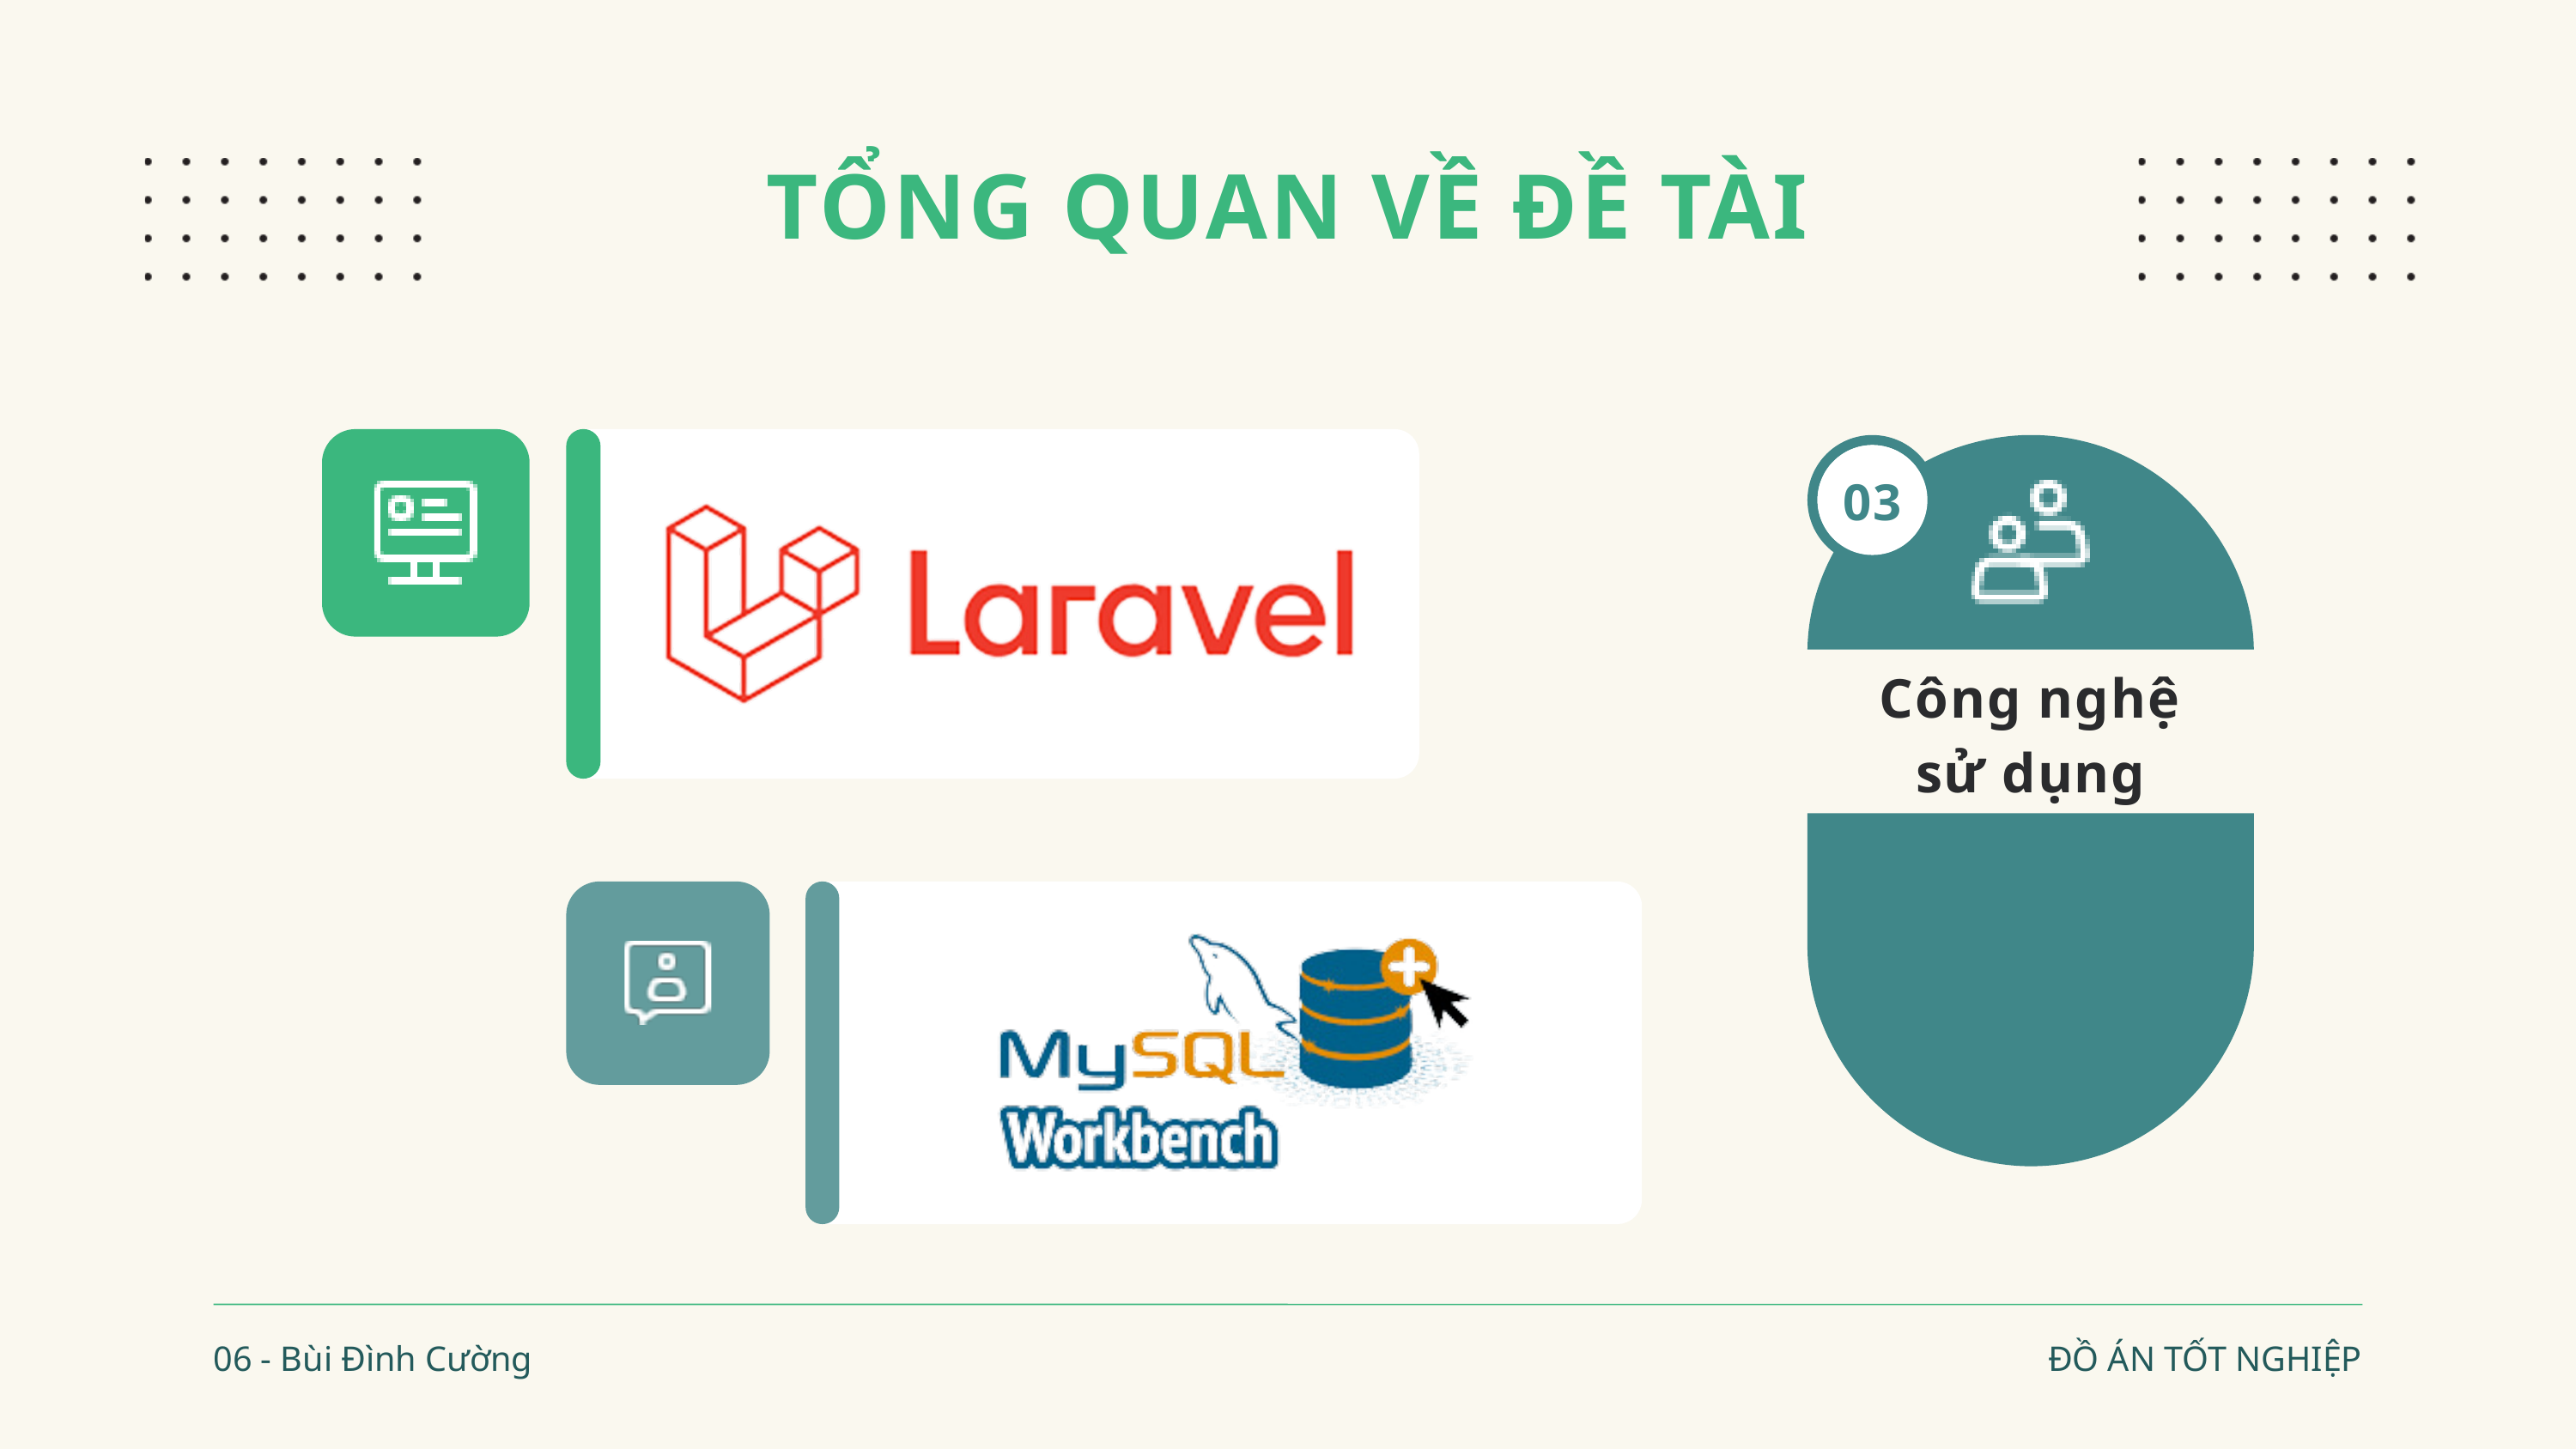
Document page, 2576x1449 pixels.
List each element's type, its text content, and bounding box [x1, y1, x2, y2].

text_box TỔNG QUAN VỀ ĐỀ TÀI [685, 131, 1891, 257]
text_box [566, 428, 601, 779]
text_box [321, 428, 530, 637]
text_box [840, 881, 1643, 1225]
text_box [1807, 813, 2255, 1167]
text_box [601, 428, 1419, 779]
text_box [2138, 158, 2432, 294]
text_box ĐỒ ÁN TỐT NGHIỆP [1736, 1325, 2363, 1379]
text_box [516, 421, 1503, 786]
text_box [144, 158, 438, 294]
text_box 06 - Bùi Đình Cường [213, 1325, 741, 1379]
text_box Công nghệ sử dụng [1846, 657, 2215, 804]
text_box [566, 881, 770, 1086]
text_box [1807, 434, 2255, 650]
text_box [1807, 434, 1938, 566]
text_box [805, 881, 840, 1225]
